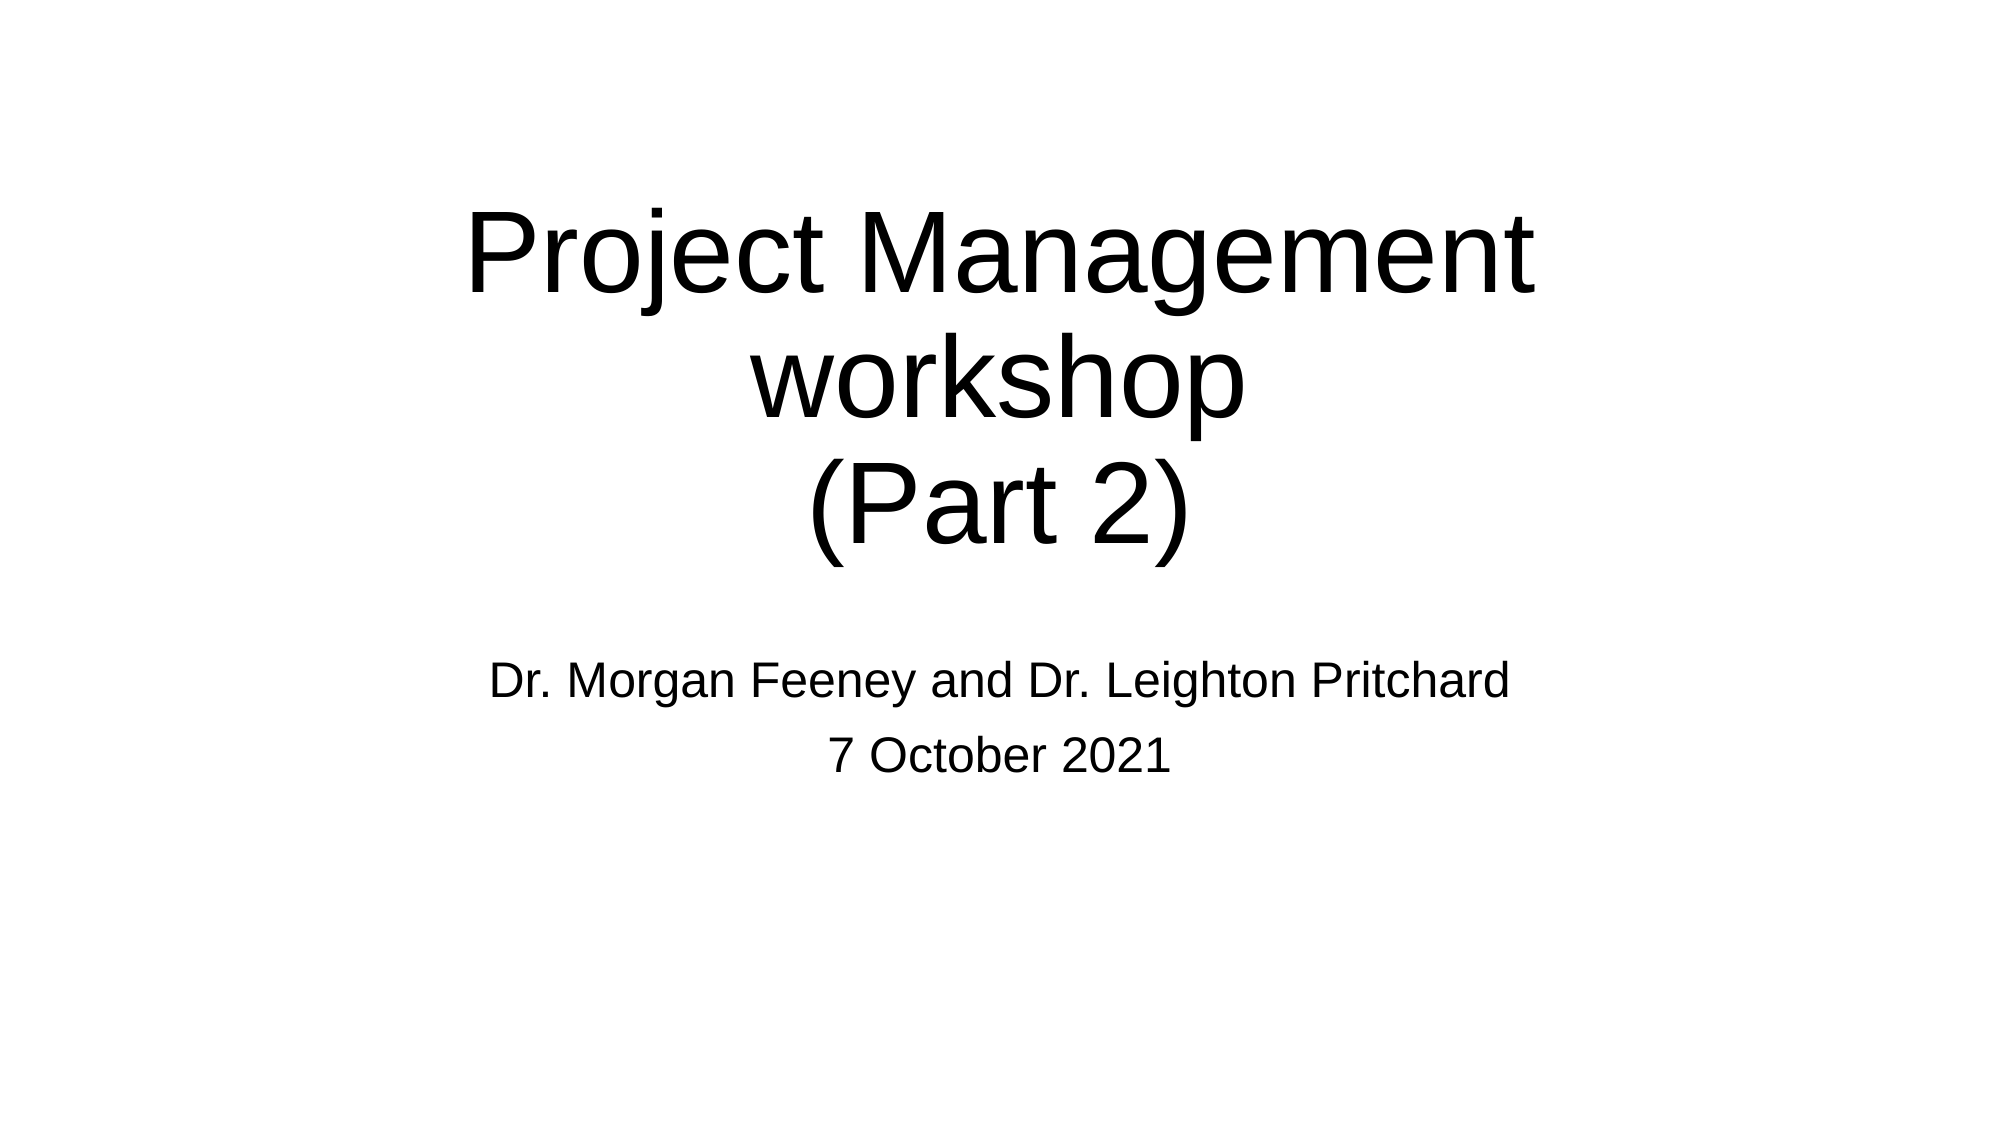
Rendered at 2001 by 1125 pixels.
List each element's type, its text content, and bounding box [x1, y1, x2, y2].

subtitle Dr. Morgan Feeney and Dr. Leighton Pritchard 7 October 2021 [249, 646, 1750, 919]
title Project Management workshop (Part 2) [249, 184, 1750, 576]
